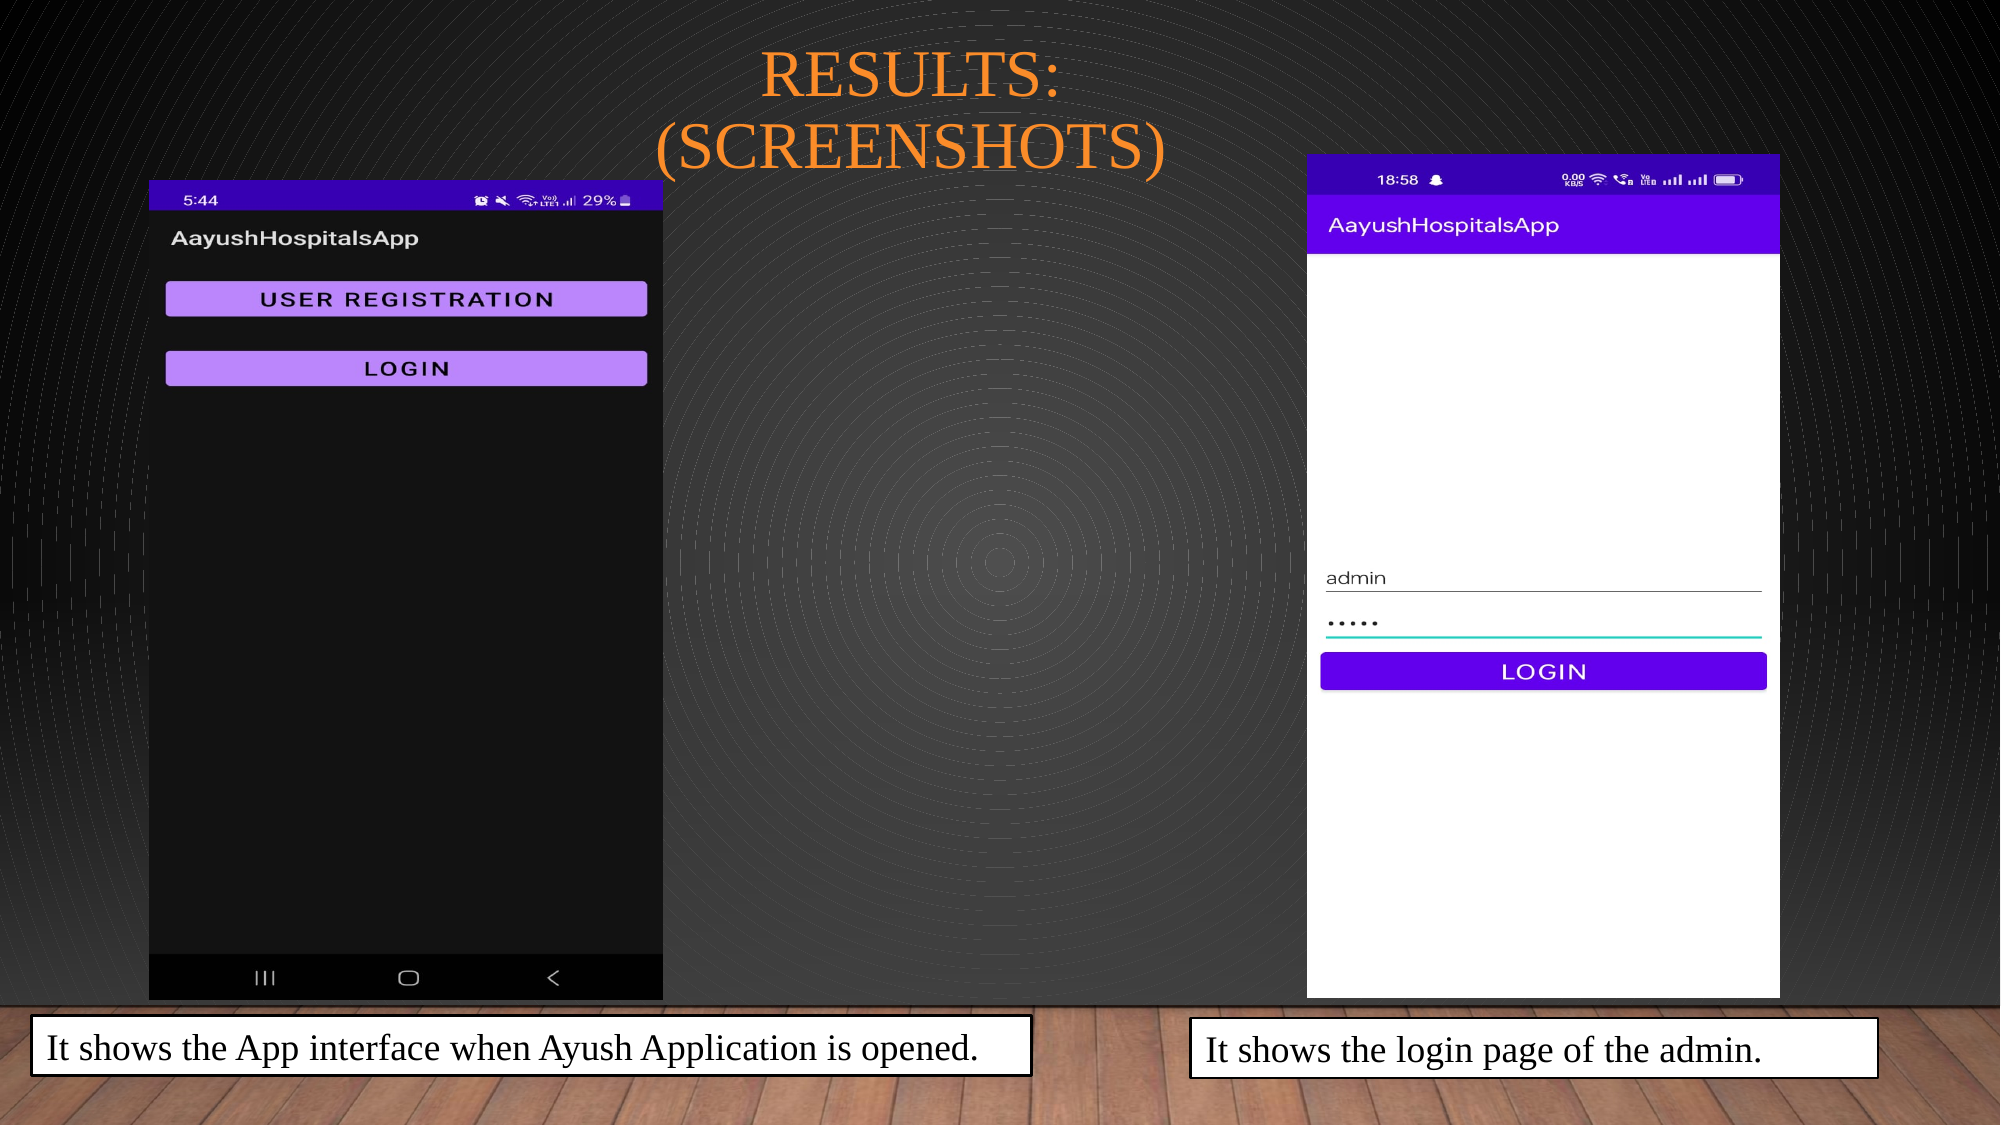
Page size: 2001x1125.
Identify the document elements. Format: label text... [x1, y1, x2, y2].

text_box It shows the login page of the admin. [1189, 1017, 1879, 1079]
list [148, 180, 663, 1001]
title results: (screenshots) [148, 24, 1674, 197]
picture [0, 1005, 2000, 1125]
picture [1307, 153, 1780, 998]
text_box It shows the App interface when Ayush Application is opened. [30, 1014, 1033, 1077]
